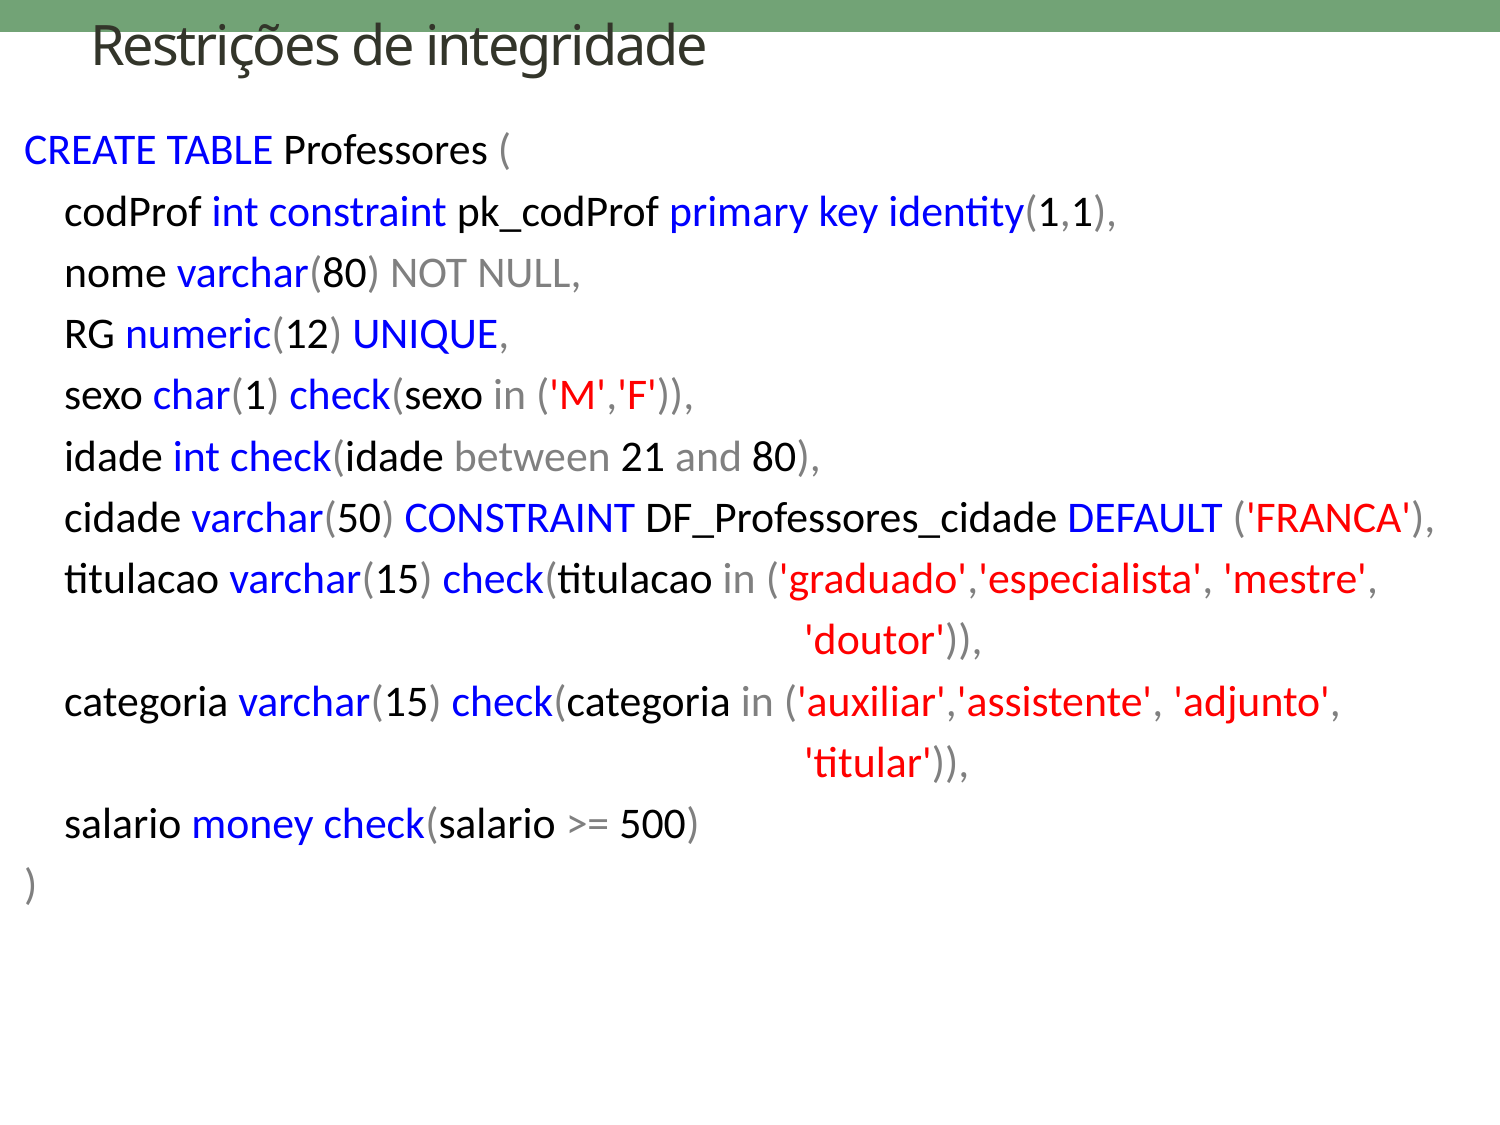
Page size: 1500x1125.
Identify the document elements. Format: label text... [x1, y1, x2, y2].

title Restrições de integridade [75, 0, 1425, 90]
list CREATE TABLE Professores ( codProf int constraint pk_codProf primary key identity(1,1), nome varchar(80) NOT NULL, RG numeric(12) UNIQUE, sexo char(1) check(sexo in ('M','F')), idade int check(idade between 21 and 80), cidade varchar(50) CONSTRAINT DF_Professores_cidade DEFAULT ('FRANCA'), titulacao varchar(15) check(titulacao in ('graduado','especialista', 'mestre', 'doutor')), categoria varchar(15) check(categoria in ('auxiliar','assistente', 'adjunto', 'titular')), salario money check(salario >= 500) ) [9, 113, 1495, 1106]
